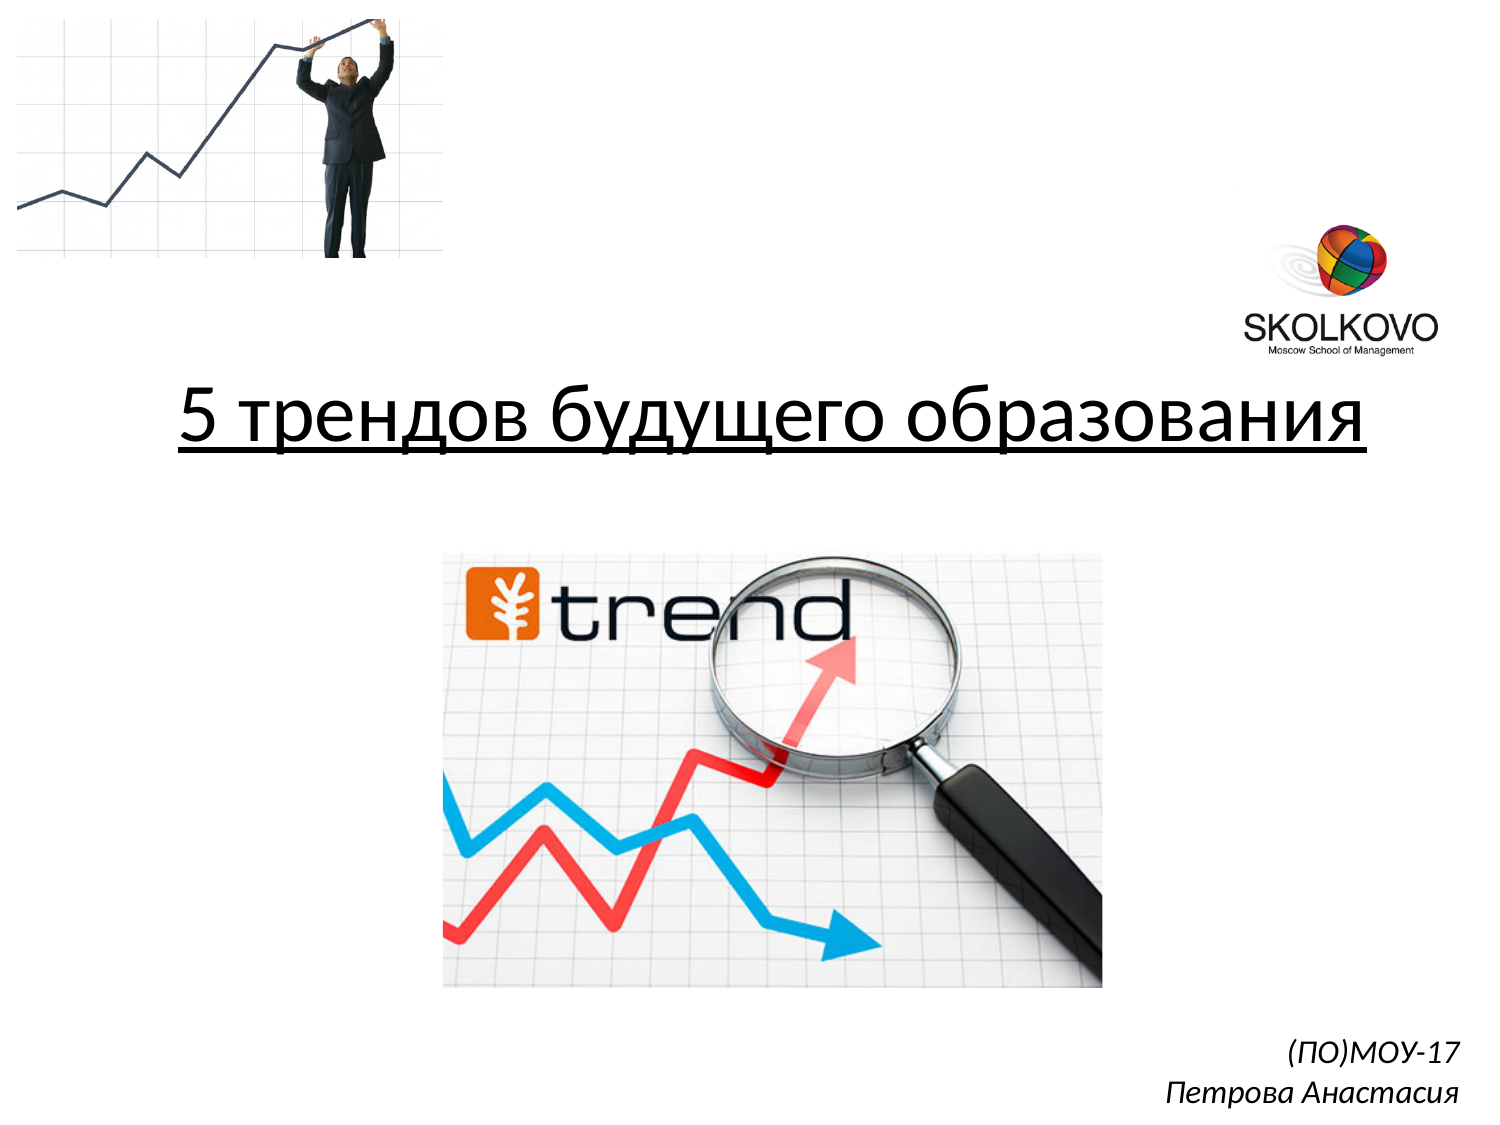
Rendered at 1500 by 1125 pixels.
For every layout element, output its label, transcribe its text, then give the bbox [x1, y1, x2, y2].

picture [442, 550, 1103, 988]
subtitle (ПО)МОУ-17 Петрова Анастасия [797, 1023, 1475, 1091]
picture [16, 18, 443, 258]
title 5 трендов будущего образования [134, 338, 1411, 580]
picture [1233, 184, 1448, 398]
